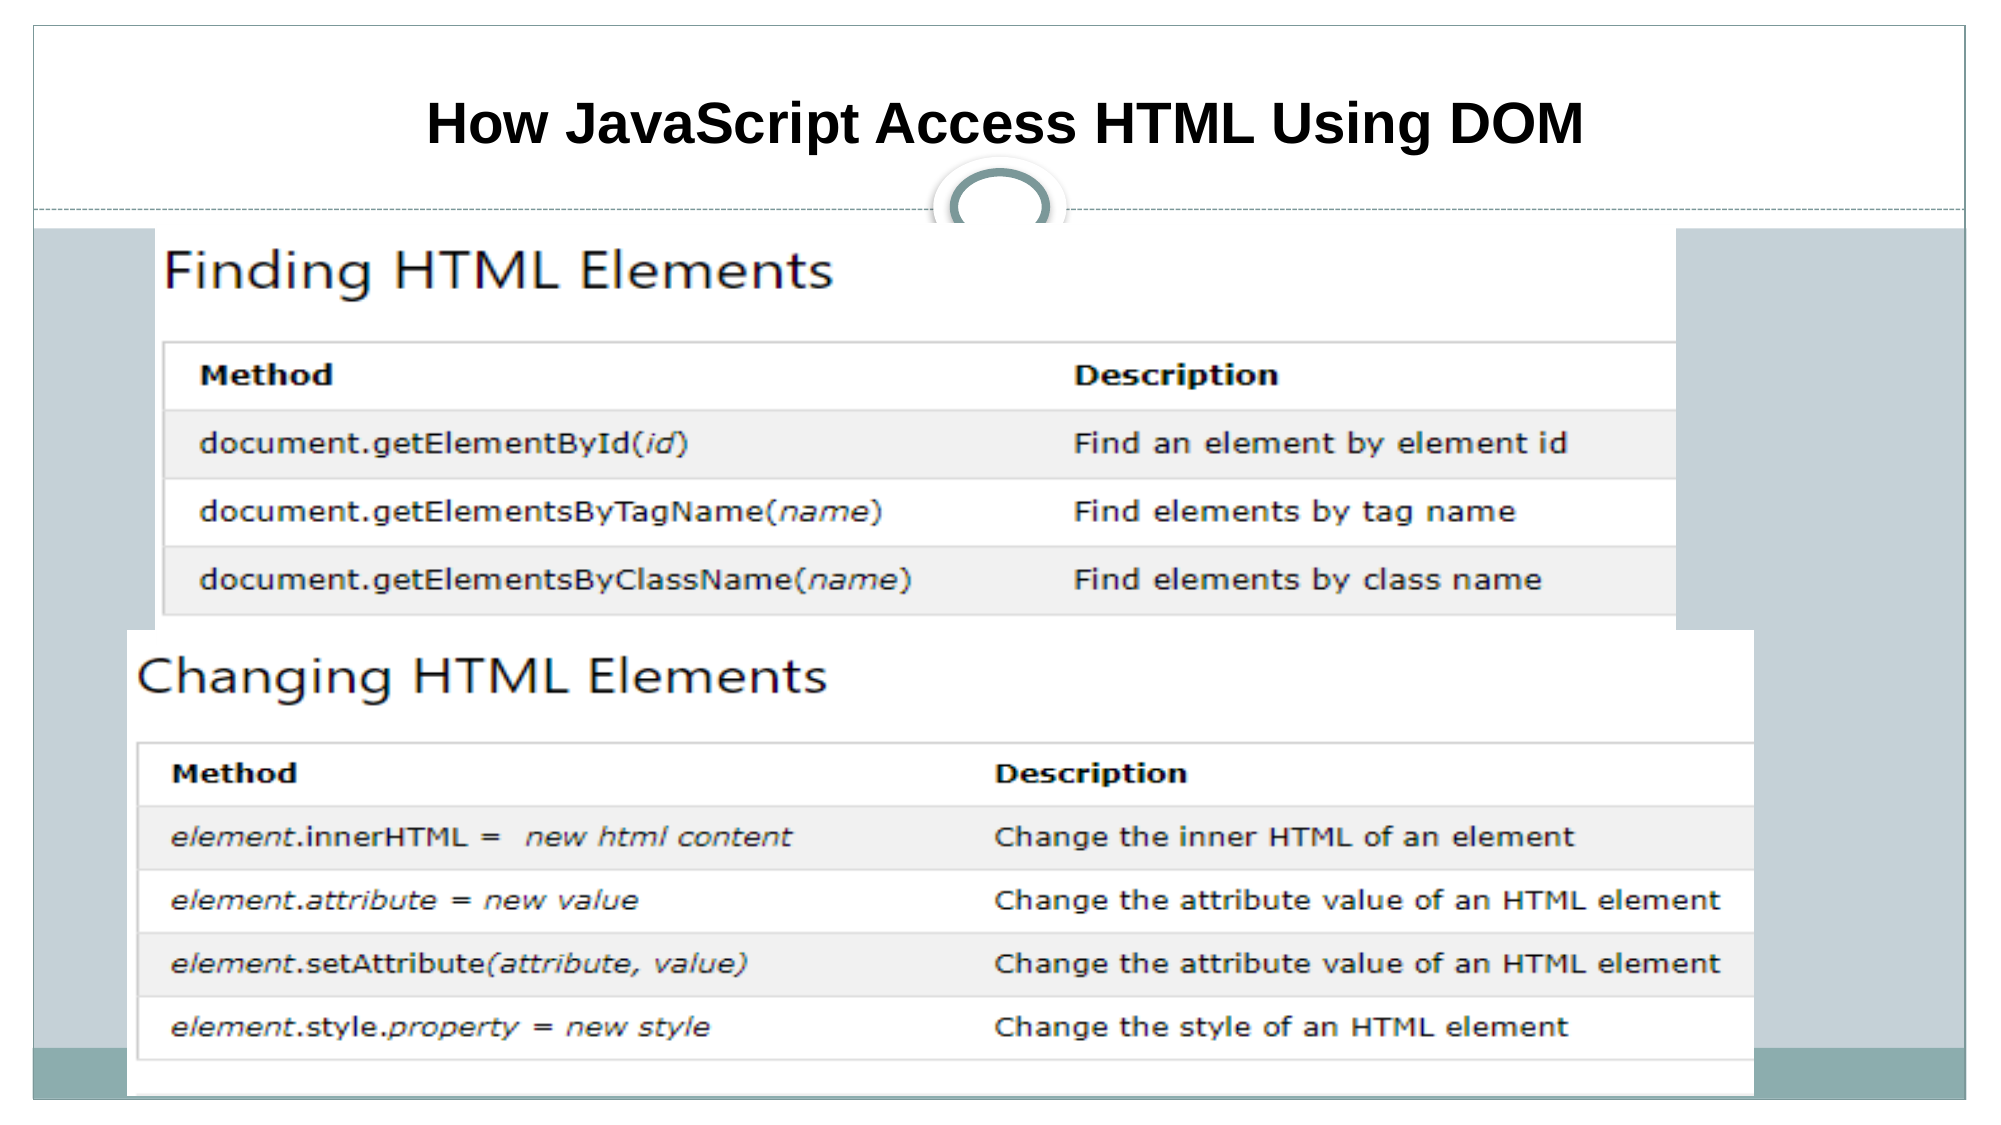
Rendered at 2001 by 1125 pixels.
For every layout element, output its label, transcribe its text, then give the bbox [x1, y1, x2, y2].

picture [154, 223, 1677, 645]
text_box How JavaScript Access HTML Using DOM [155, 77, 1858, 163]
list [127, 630, 1754, 1097]
